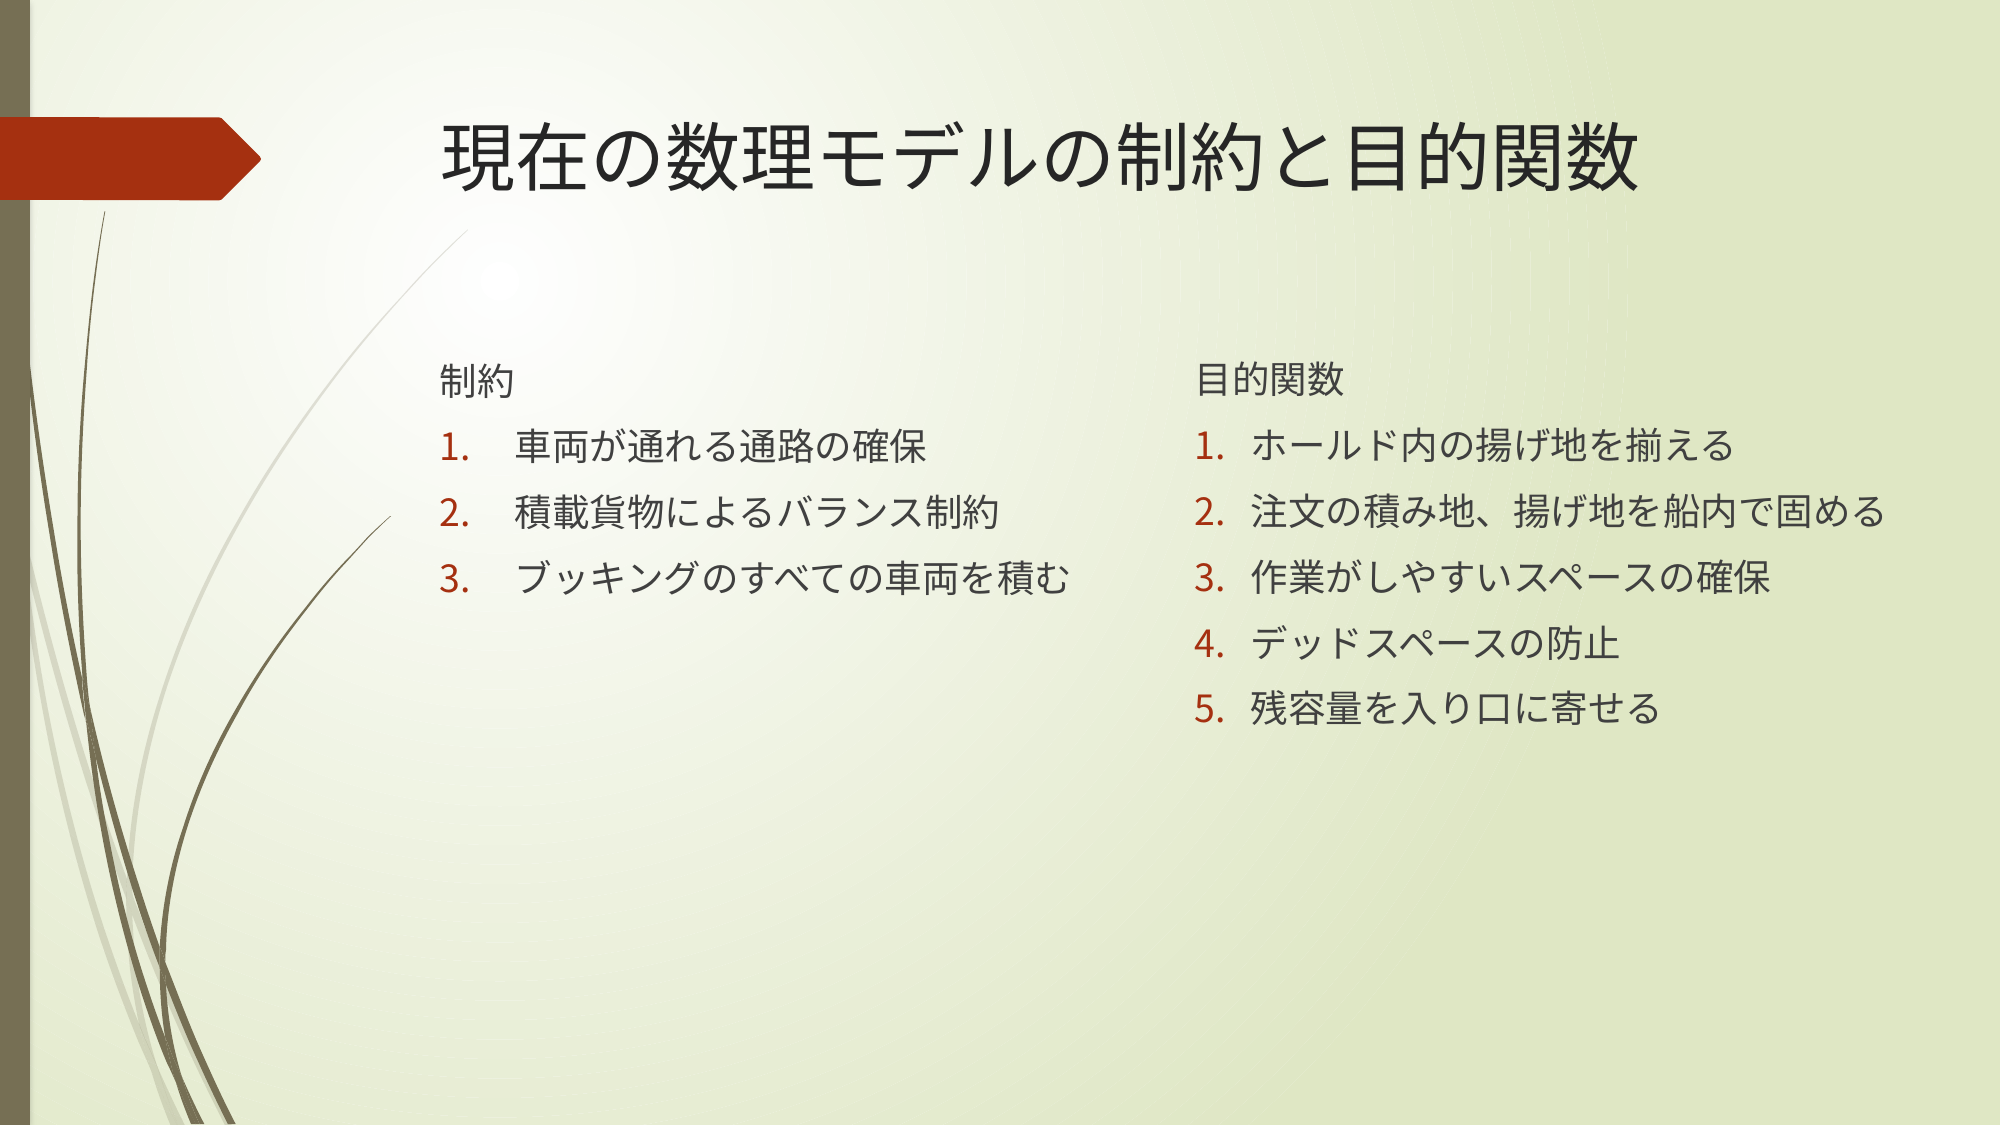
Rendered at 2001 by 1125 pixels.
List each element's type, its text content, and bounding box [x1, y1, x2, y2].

title 現在の数理モデルの制約と目的関数 [425, 102, 1888, 313]
list 目的関数 ホールド内の揚げ地を揃える 注文の積み地、揚げ地を船内で固める 作業がしやすいスペースの確保 デッドスペースの防止 残容量を入り口に寄せる [1179, 348, 1910, 969]
list 制約 車両が通れる通路の確保 積載貨物によるバランス制約 ブッキングのすべての車両を積む [424, 350, 1133, 970]
